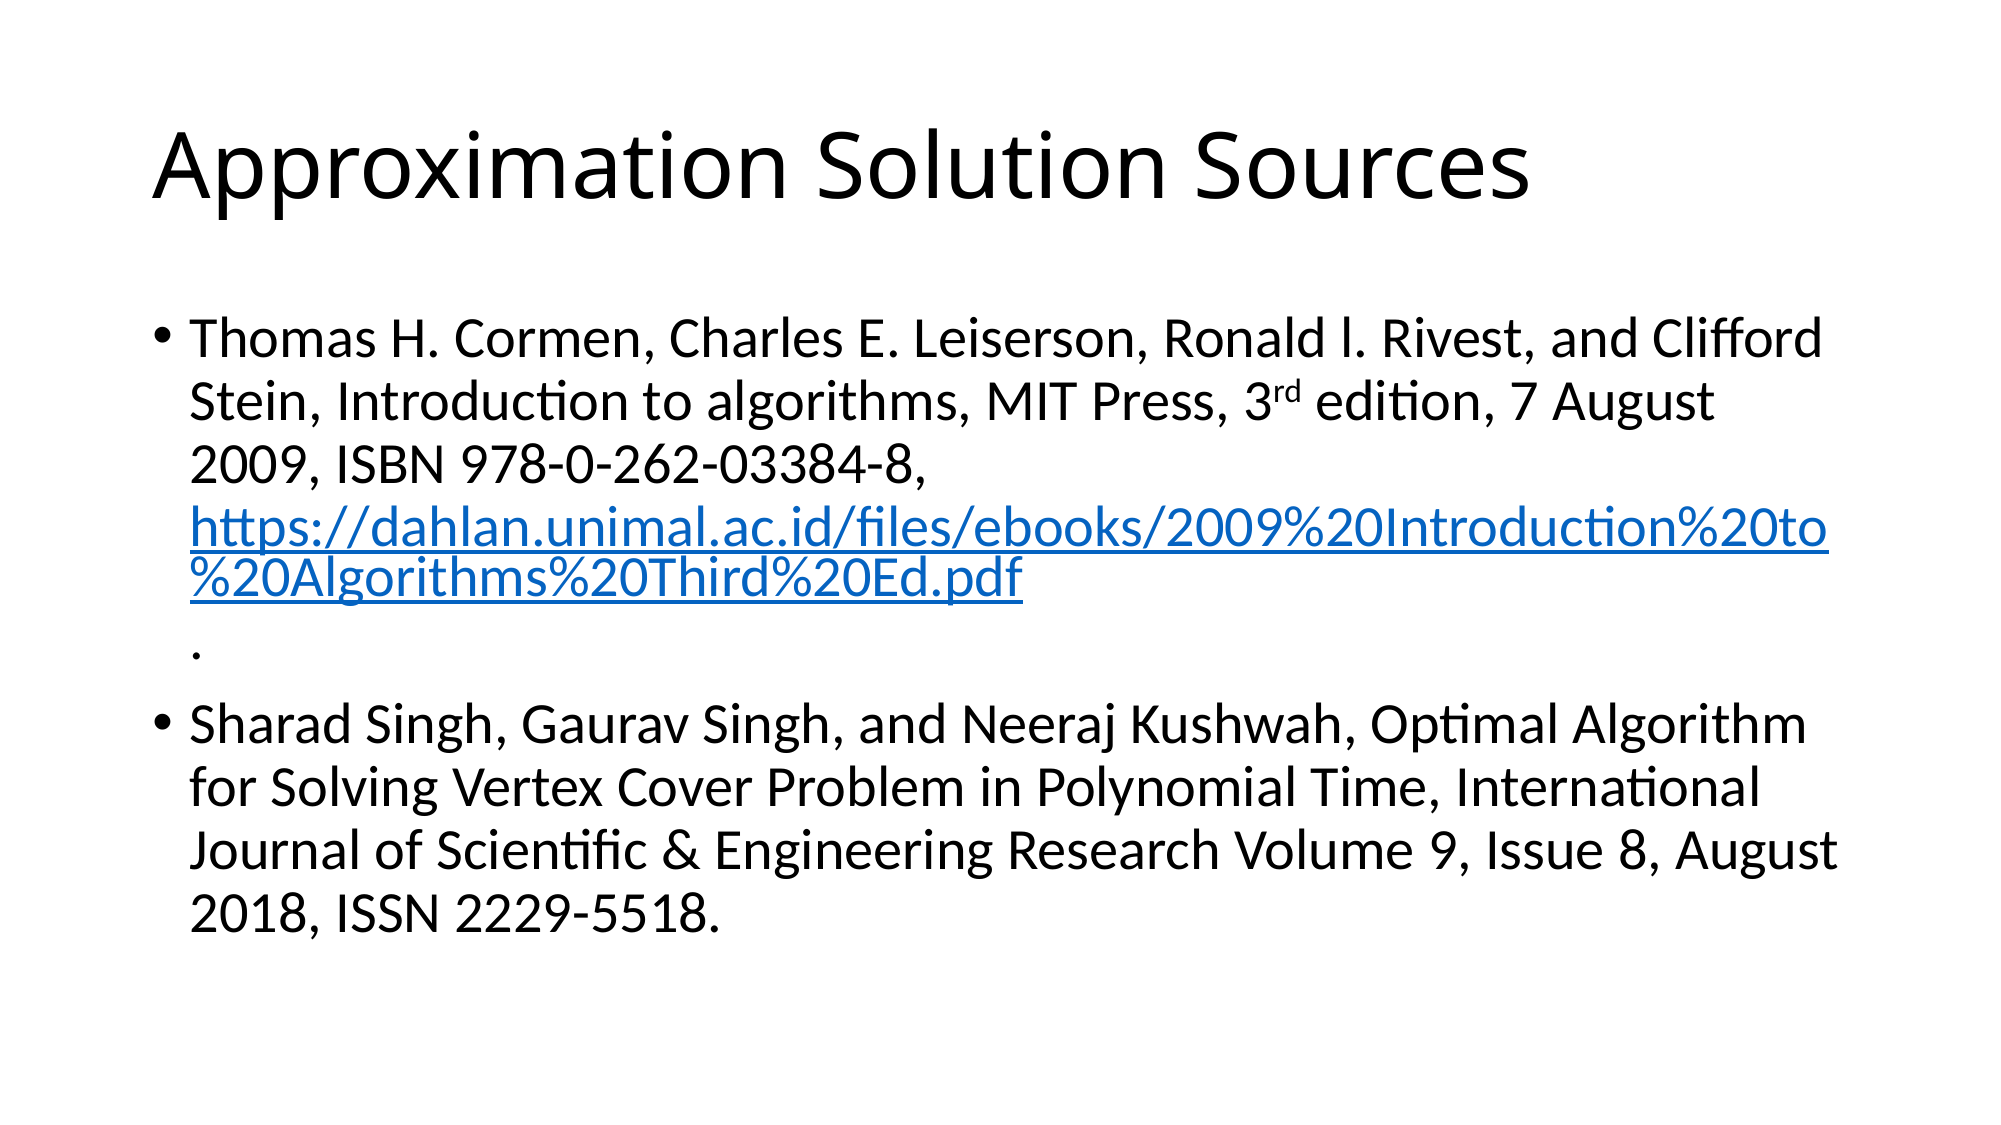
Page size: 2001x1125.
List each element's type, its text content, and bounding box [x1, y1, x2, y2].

title Approximation Solution Sources [137, 59, 1863, 278]
list Thomas H. Cormen, Charles E. Leiserson, Ronald l. Rivest, and Clifford Stein, Introduction to algorithms, MIT Press, 3rd edition, 7 August 2009, ISBN 978-0-262-03384-8, https://dahlan.unimal.ac.id/files/ebooks/2009%20Introduction%20to%20Algorithms%20Third%20Ed.pdf. Sharad Singh, Gaurav Singh, and Neeraj Kushwah, Optimal Algorithm for Solving Vertex Cover Problem in Polynomial Time, International Journal of Scientific & Engineering Research Volume 9, Issue 8, August 2018, ISSN 2229-5518. [137, 299, 1863, 1014]
